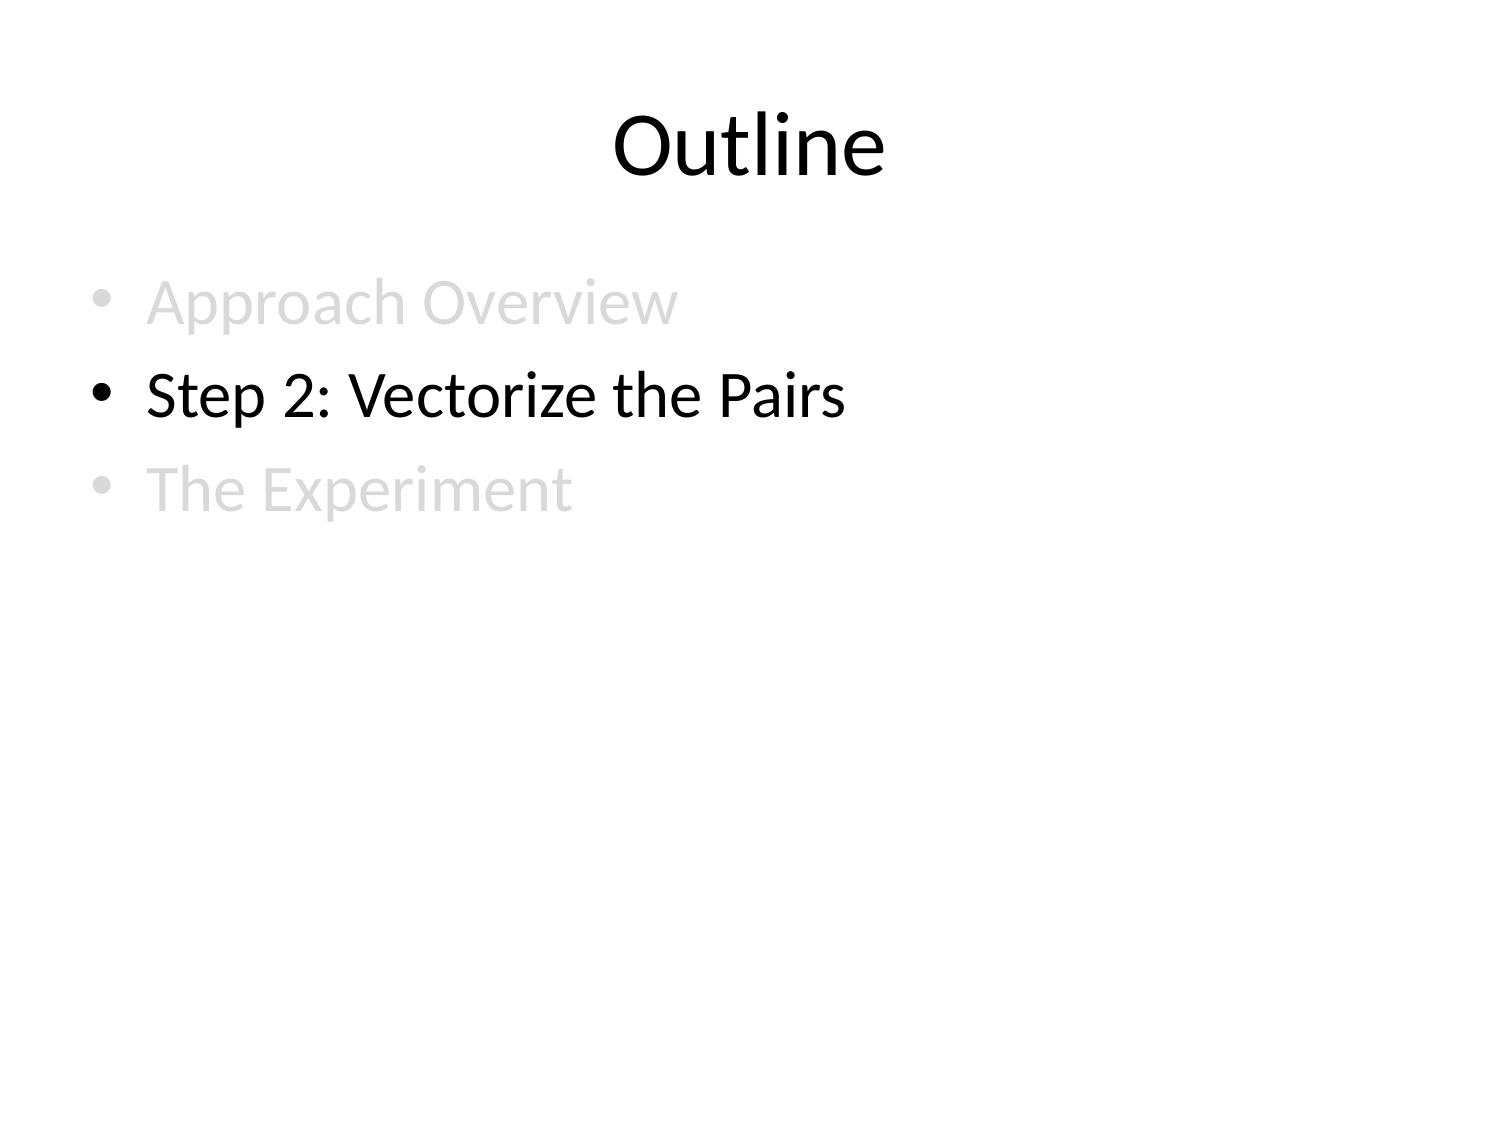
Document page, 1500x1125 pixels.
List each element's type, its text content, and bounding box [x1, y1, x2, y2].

title Outline [75, 45, 1425, 233]
list Approach Overview Step 2: Vectorize the Pairs The Experiment [75, 249, 1425, 993]
